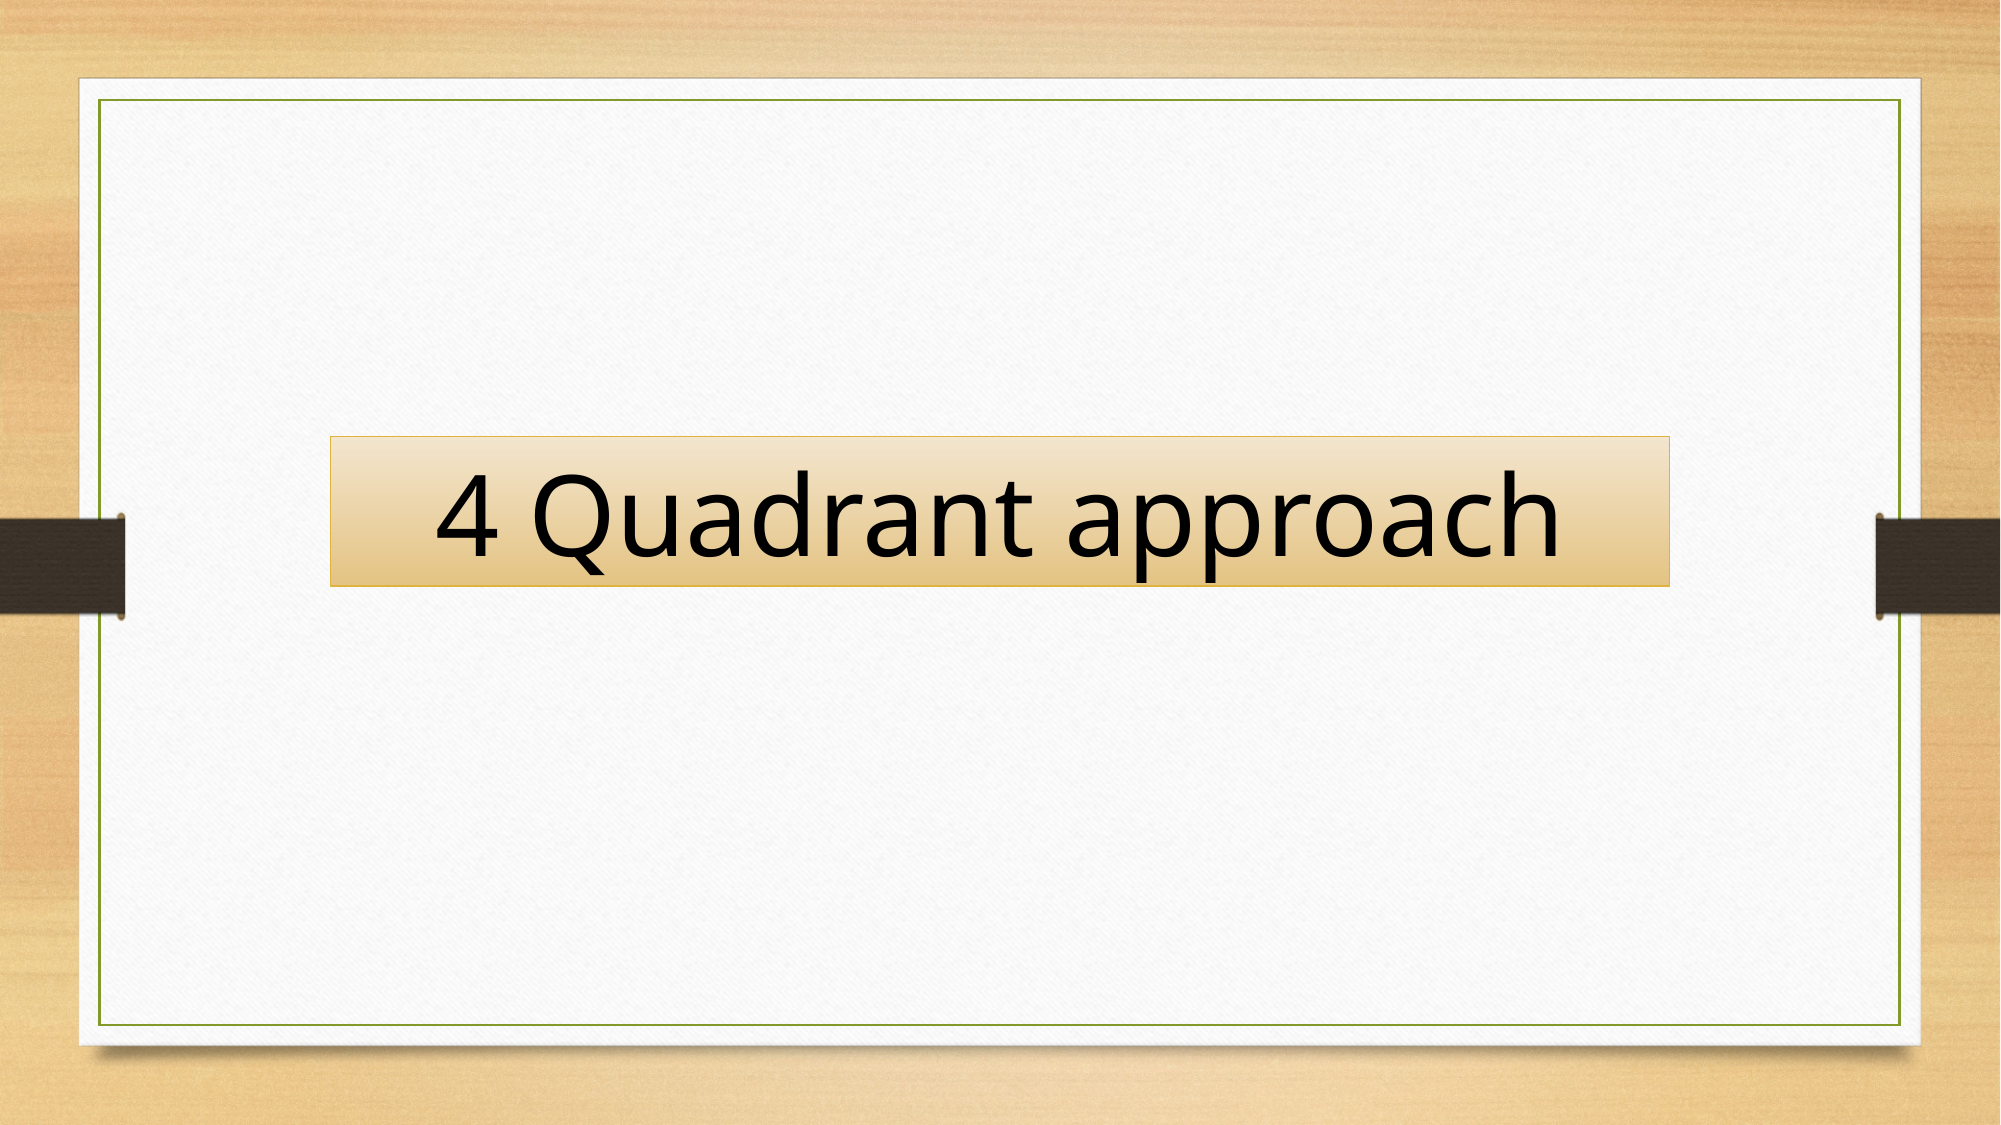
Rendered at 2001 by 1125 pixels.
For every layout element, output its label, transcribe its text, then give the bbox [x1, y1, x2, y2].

picture [0, 0, 2001, 1125]
text_box 4 Quadrant approach [330, 436, 1670, 587]
